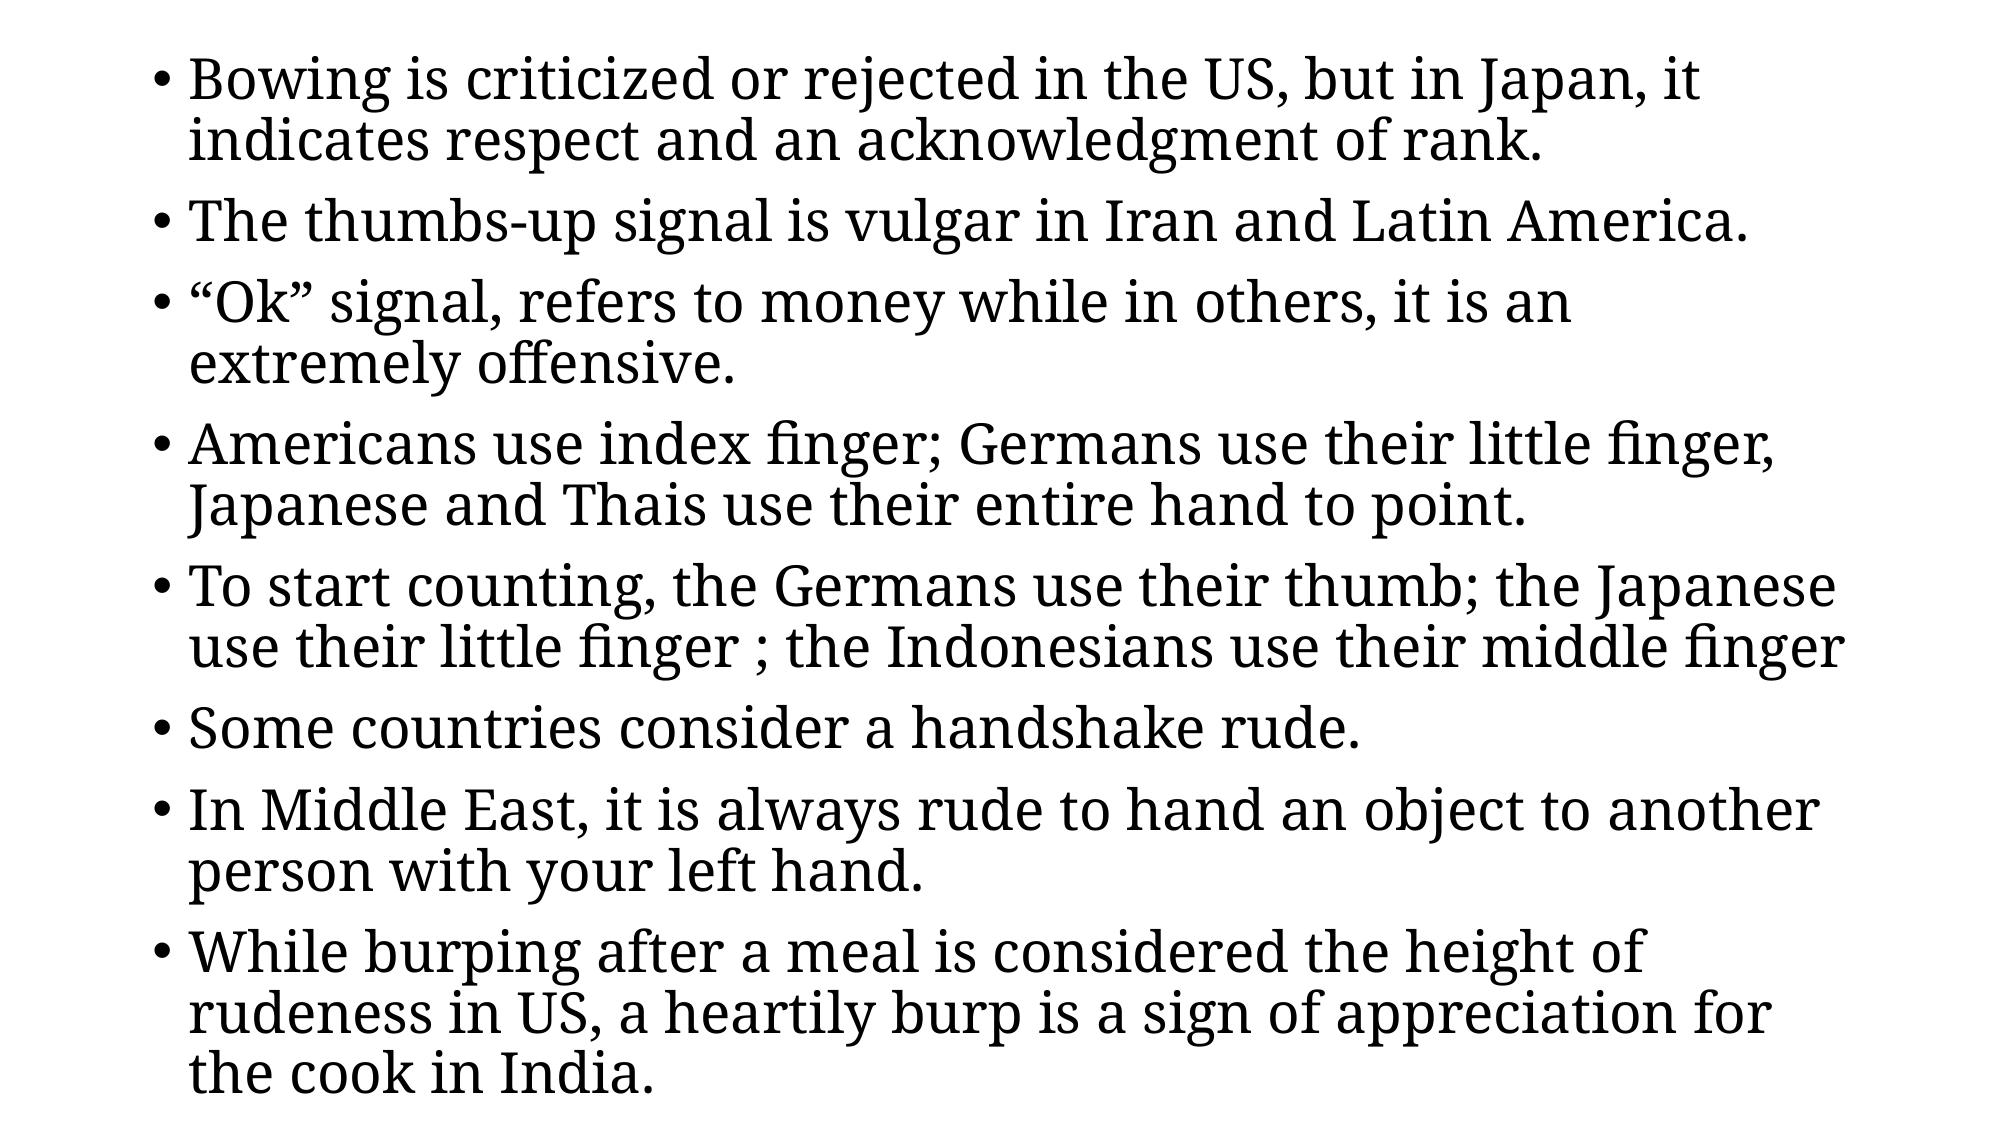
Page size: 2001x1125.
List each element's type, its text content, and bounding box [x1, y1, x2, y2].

list Bowing is criticized or rejected in the US, but in Japan, it indicates respect and an acknowledgment of rank. The thumbs-up signal is vulgar in Iran and Latin America. “Ok” signal, refers to money while in others, it is an extremely offensive. Americans use index finger; Germans use their little finger, Japanese and Thais use their entire hand to point. To start counting, the Germans use their thumb; the Japanese use their little finger ; the Indonesians use their middle finger Some countries consider a handshake rude. In Middle East, it is always rude to hand an object to another person with your left hand. While burping after a meal is considered the height of rudeness in US, a heartily burp is a sign of appreciation for the cook in India. [137, 43, 1863, 1125]
